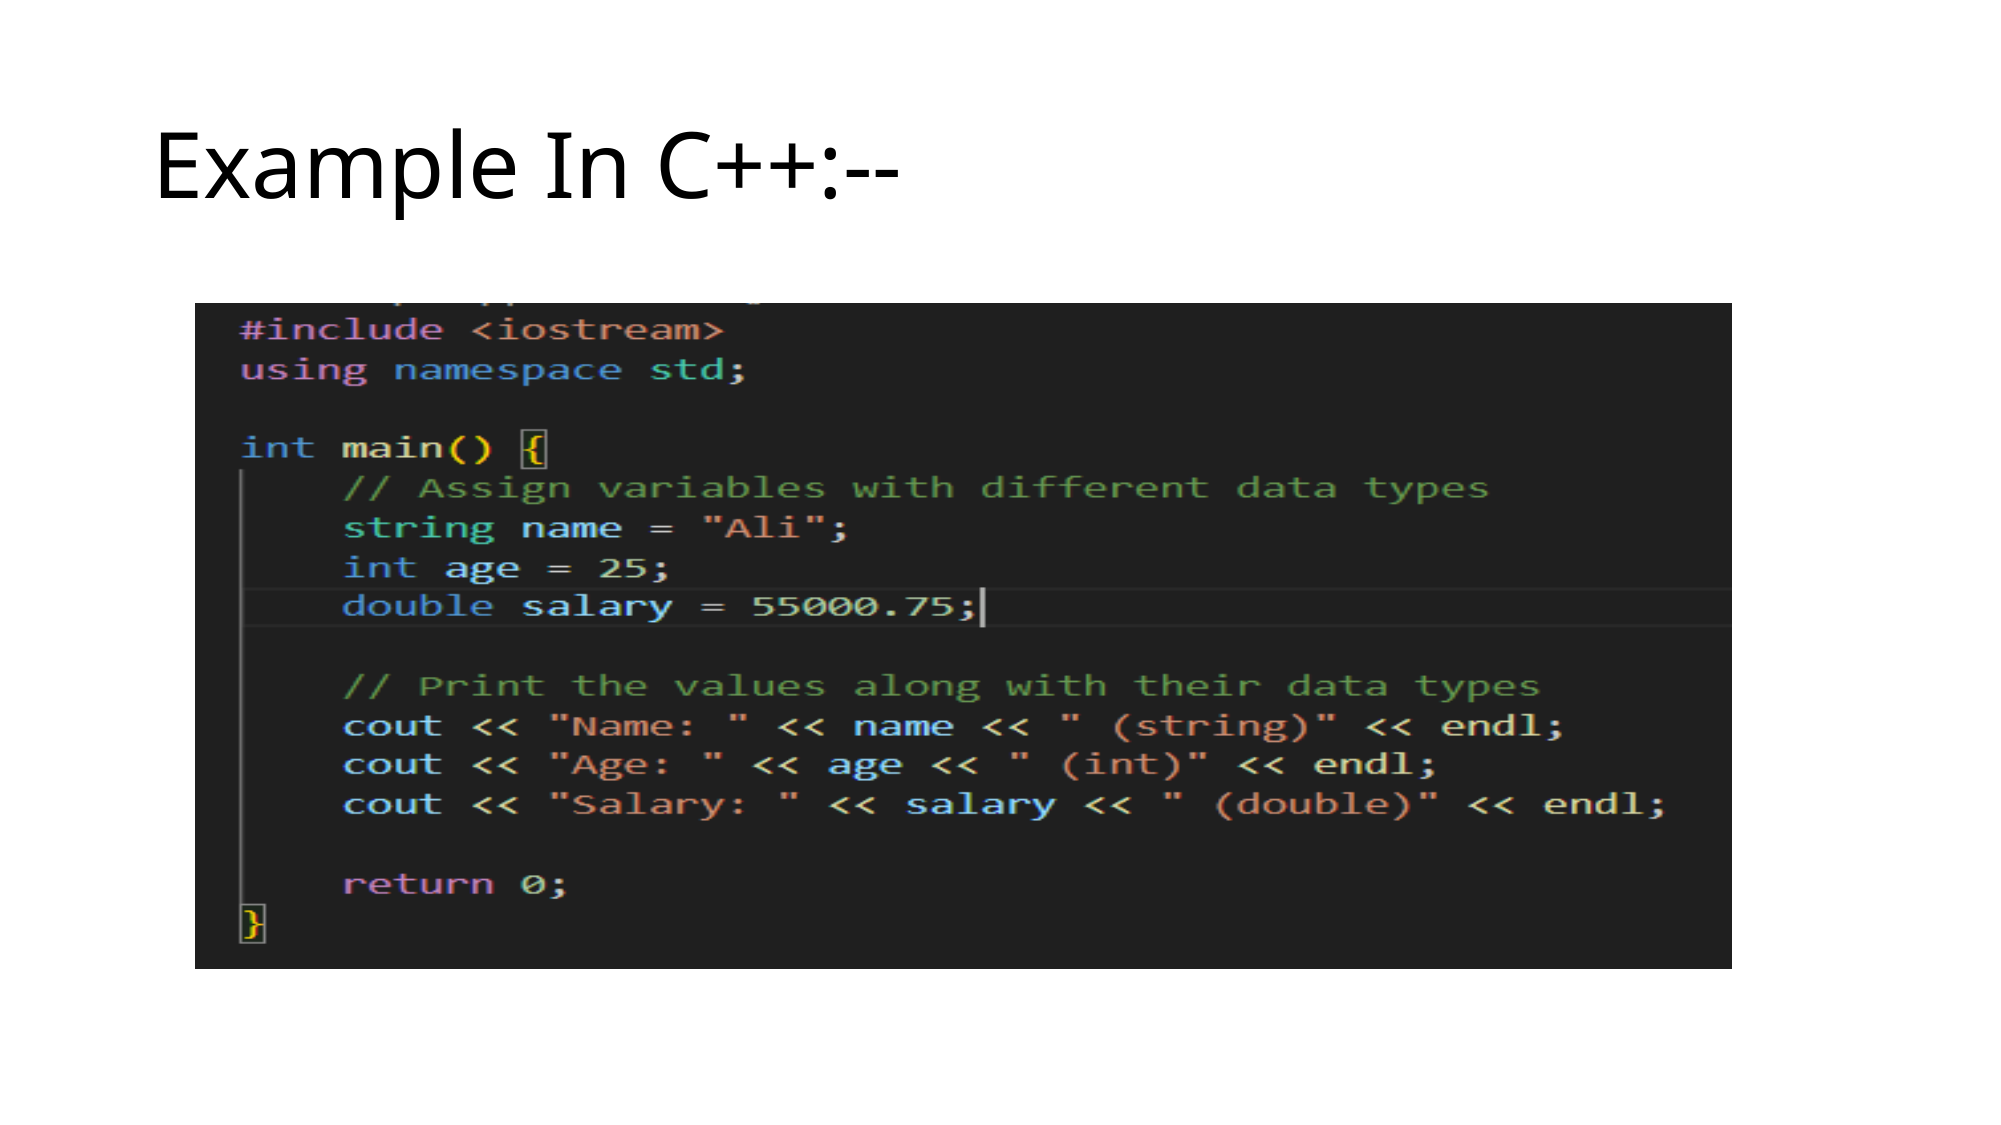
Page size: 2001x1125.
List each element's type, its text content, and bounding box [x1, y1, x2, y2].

title Example In C++:-- [137, 59, 1863, 278]
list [195, 303, 1732, 969]
